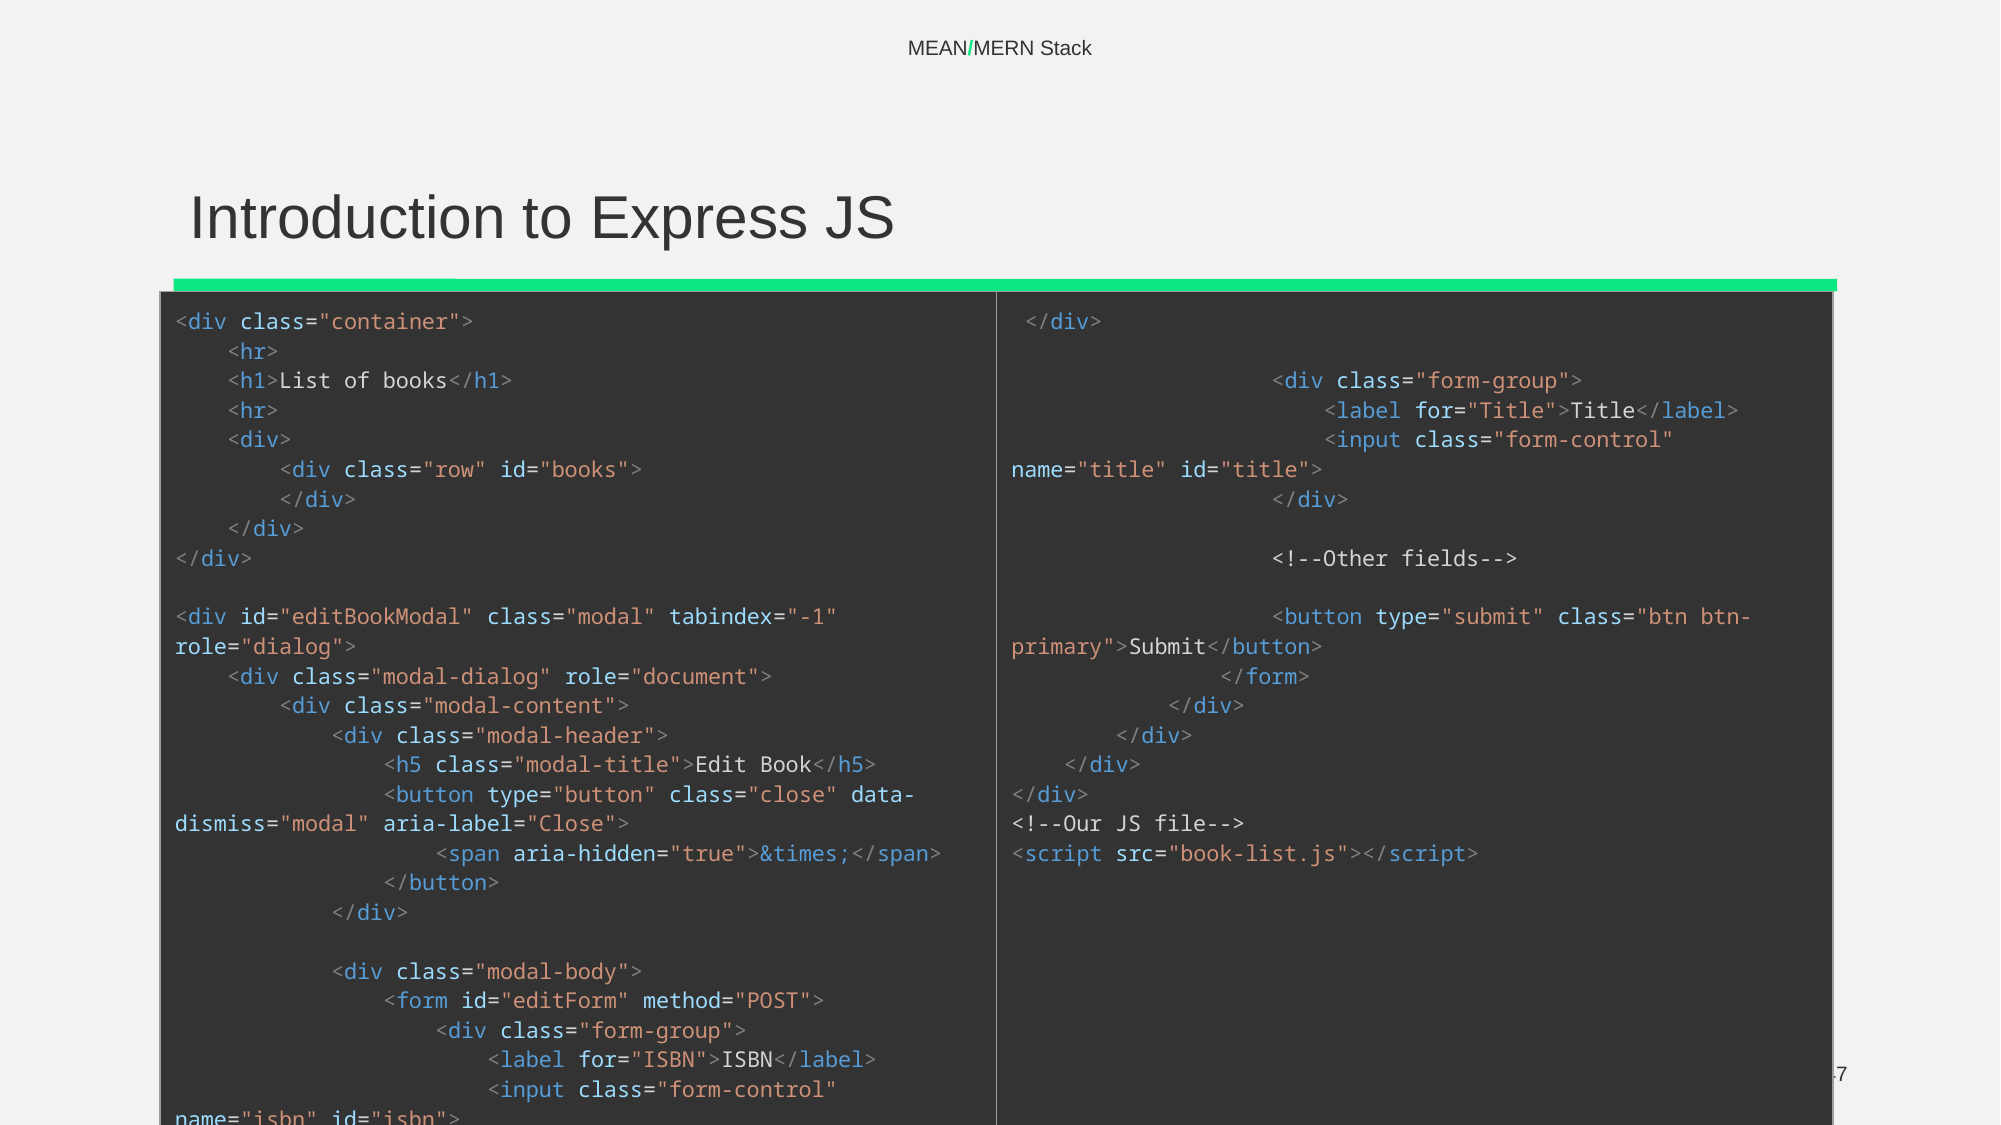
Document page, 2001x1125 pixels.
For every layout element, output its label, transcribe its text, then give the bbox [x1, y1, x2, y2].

table_header <div class="container"> <hr> <h1>List of books</h1> <hr> <div> <div class="row" id="books"> </div> </div> </div> <div id="editBookModal" class="modal" tabindex="-1" role="dialog"> <div class="modal-dialog" role="document"> <div class="modal-content"> <div class="modal-header"> <h5 class="modal-title">Edit Book</h5> <button type="button" class="close" data-dismiss="modal" aria-label="Close"> <span aria-hidden="true">&times;</span> </button> </div> <div class="modal-body"> <form id="editForm" method="POST"> <div class="form-group"> <label for="ISBN">ISBN</label> <input class="form-control" name="isbn" id="isbn"> [161, 292, 996, 1125]
slide_number ‹#› [1834, 1042, 1863, 1103]
title Introduction to Express JS [174, 156, 1825, 259]
footer MEAN/MERN Stack [662, 17, 1338, 77]
table_header </div> <div class="form-group"> <label for="Title">Title</label> <input class="form-control" name="title" id="title"> </div> <!--Other fields--> <button type="submit" class="btn btn-primary">Submit</button> </form> </div> </div> </div> </div> <!--Our JS file--> <script src="book-list.js"></script> [997, 292, 1832, 1125]
